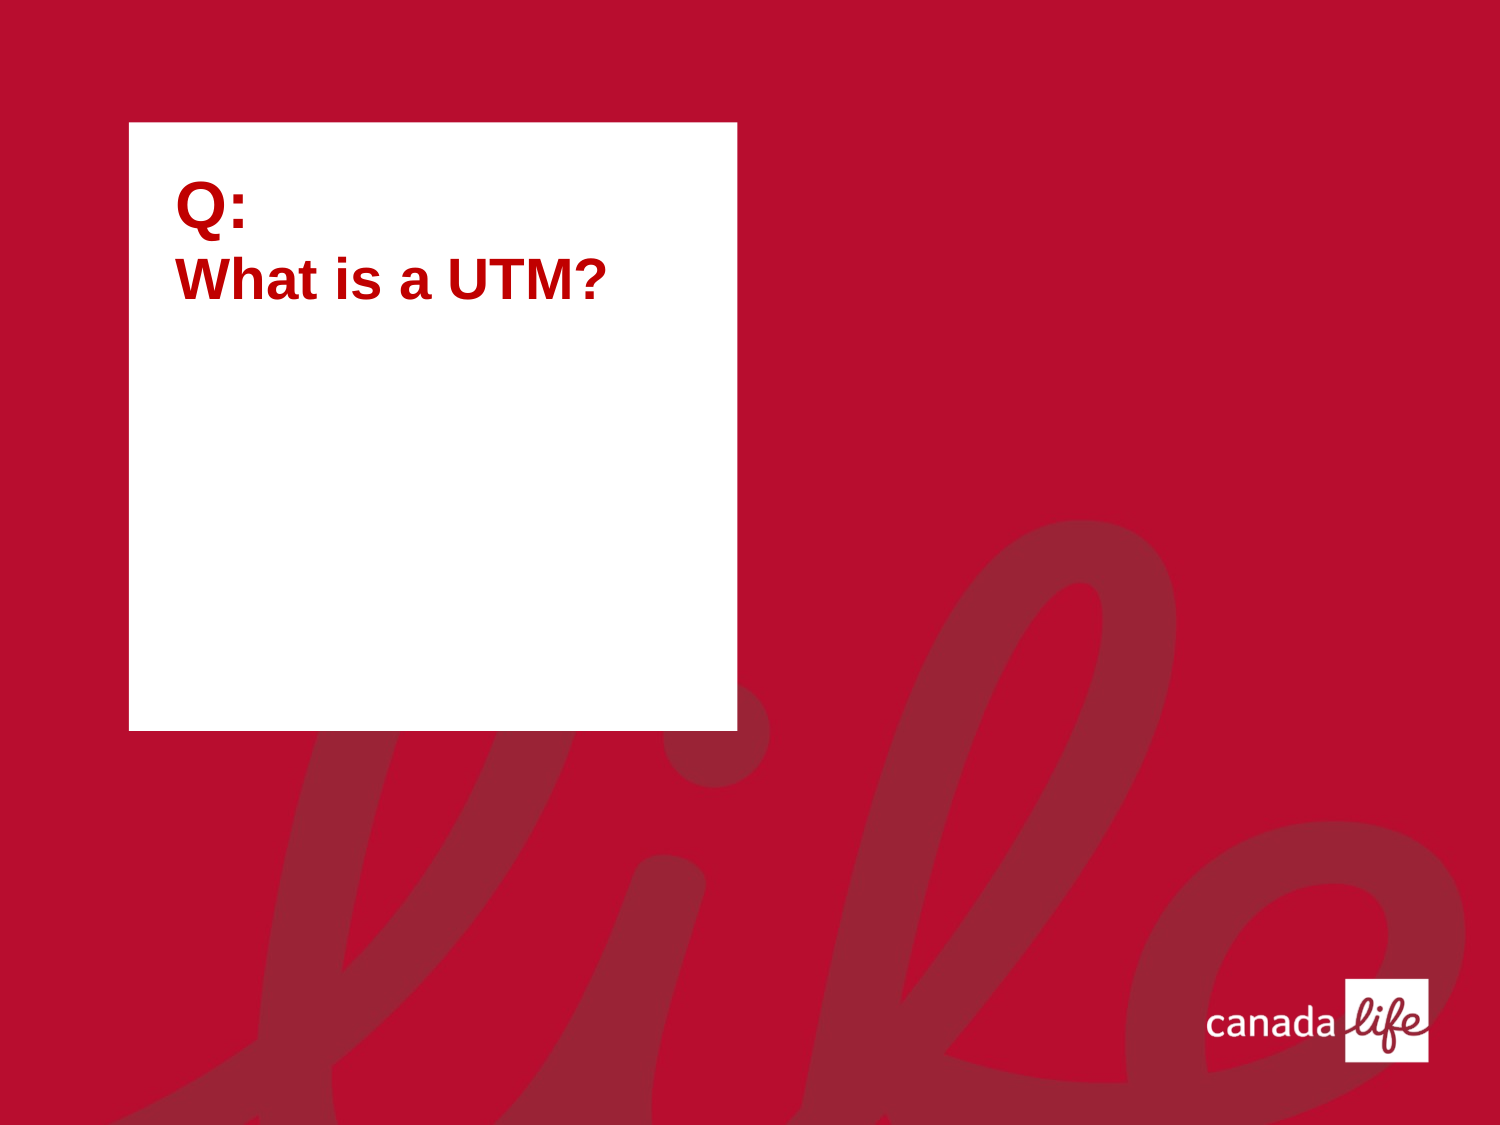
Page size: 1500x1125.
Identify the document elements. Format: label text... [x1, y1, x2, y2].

picture [0, 0, 1500, 1125]
title Q: What is a UTM? [175, 161, 693, 701]
